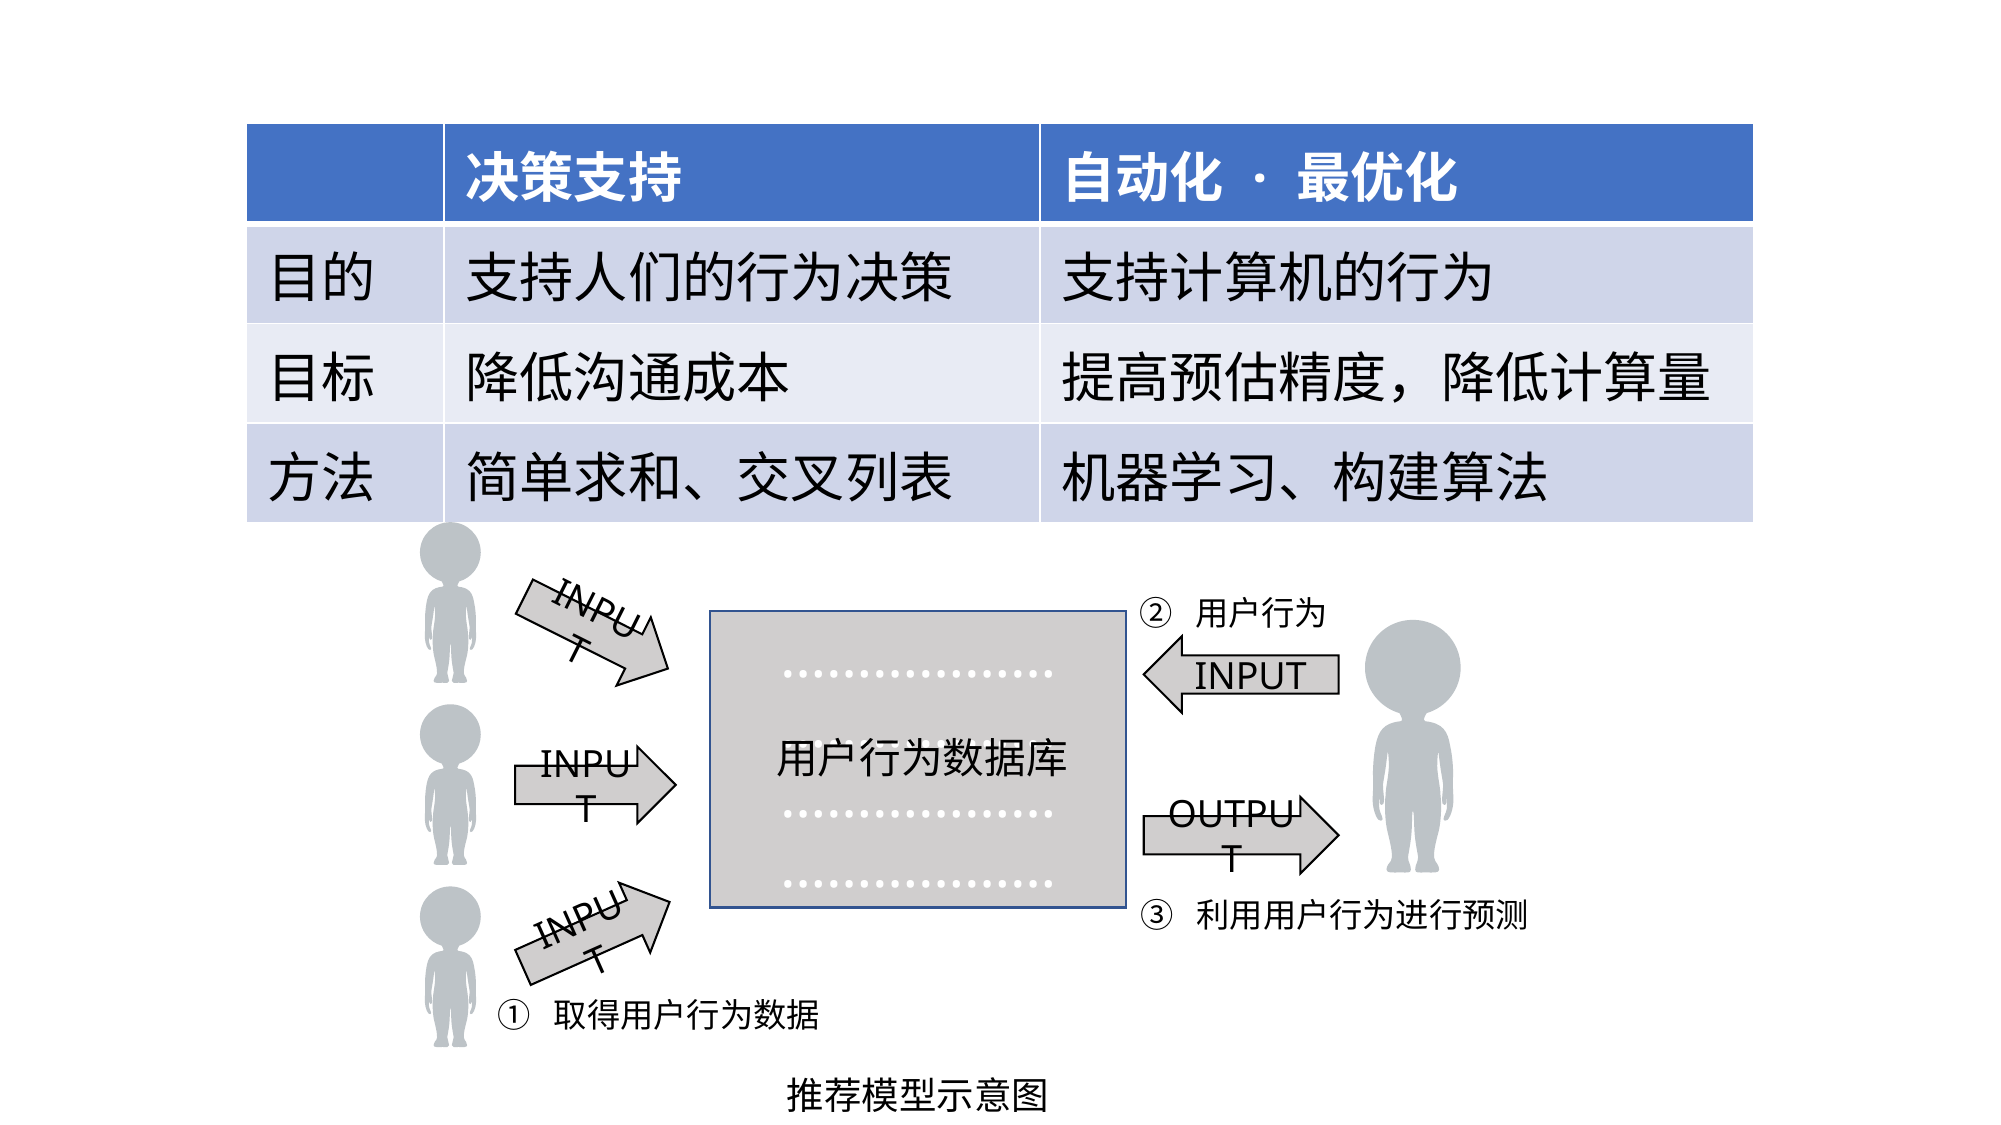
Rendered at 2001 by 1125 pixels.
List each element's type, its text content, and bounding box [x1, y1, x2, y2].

text_box INPUT [514, 744, 678, 826]
table_cell 简单求和、交叉列表 [445, 424, 1039, 522]
text_box [1365, 619, 1461, 873]
text_box 用户行为数据库 [761, 724, 1084, 790]
text_box [419, 522, 481, 683]
text_box 推荐模型示意图 [772, 1064, 1065, 1125]
text_box 用户行为 [1124, 584, 1344, 640]
table_header 自动化 · 最优化 [1041, 124, 1753, 221]
text_box [419, 886, 481, 1048]
text_box INPUT [1142, 640, 1340, 716]
text_box 利用用户行为进行预测 [1125, 886, 1544, 942]
table_header 决策支持 [445, 124, 1039, 221]
text_box 取得用户行为数据 [483, 987, 835, 1042]
text_box [419, 704, 481, 865]
table_cell 目标 [247, 324, 443, 422]
text_box OUTPUT [1142, 794, 1341, 876]
text_box INPUT [514, 578, 670, 688]
table_cell 目的 [247, 227, 443, 323]
text_box ……………… ……………… ……………… ……………… [709, 610, 1127, 909]
table_cell 机器学习、构建算法 [1041, 424, 1753, 522]
table_cell 降低沟通成本 [445, 324, 1039, 422]
table_cell 支持人们的行为决策 [445, 227, 1039, 323]
table_cell 提高预估精度，降低计算量 [1041, 324, 1753, 422]
table_header [247, 124, 443, 221]
table_cell 支持计算机的行为 [1041, 227, 1753, 323]
text_box INPUT [513, 880, 671, 987]
table_cell 方法 [247, 424, 443, 522]
